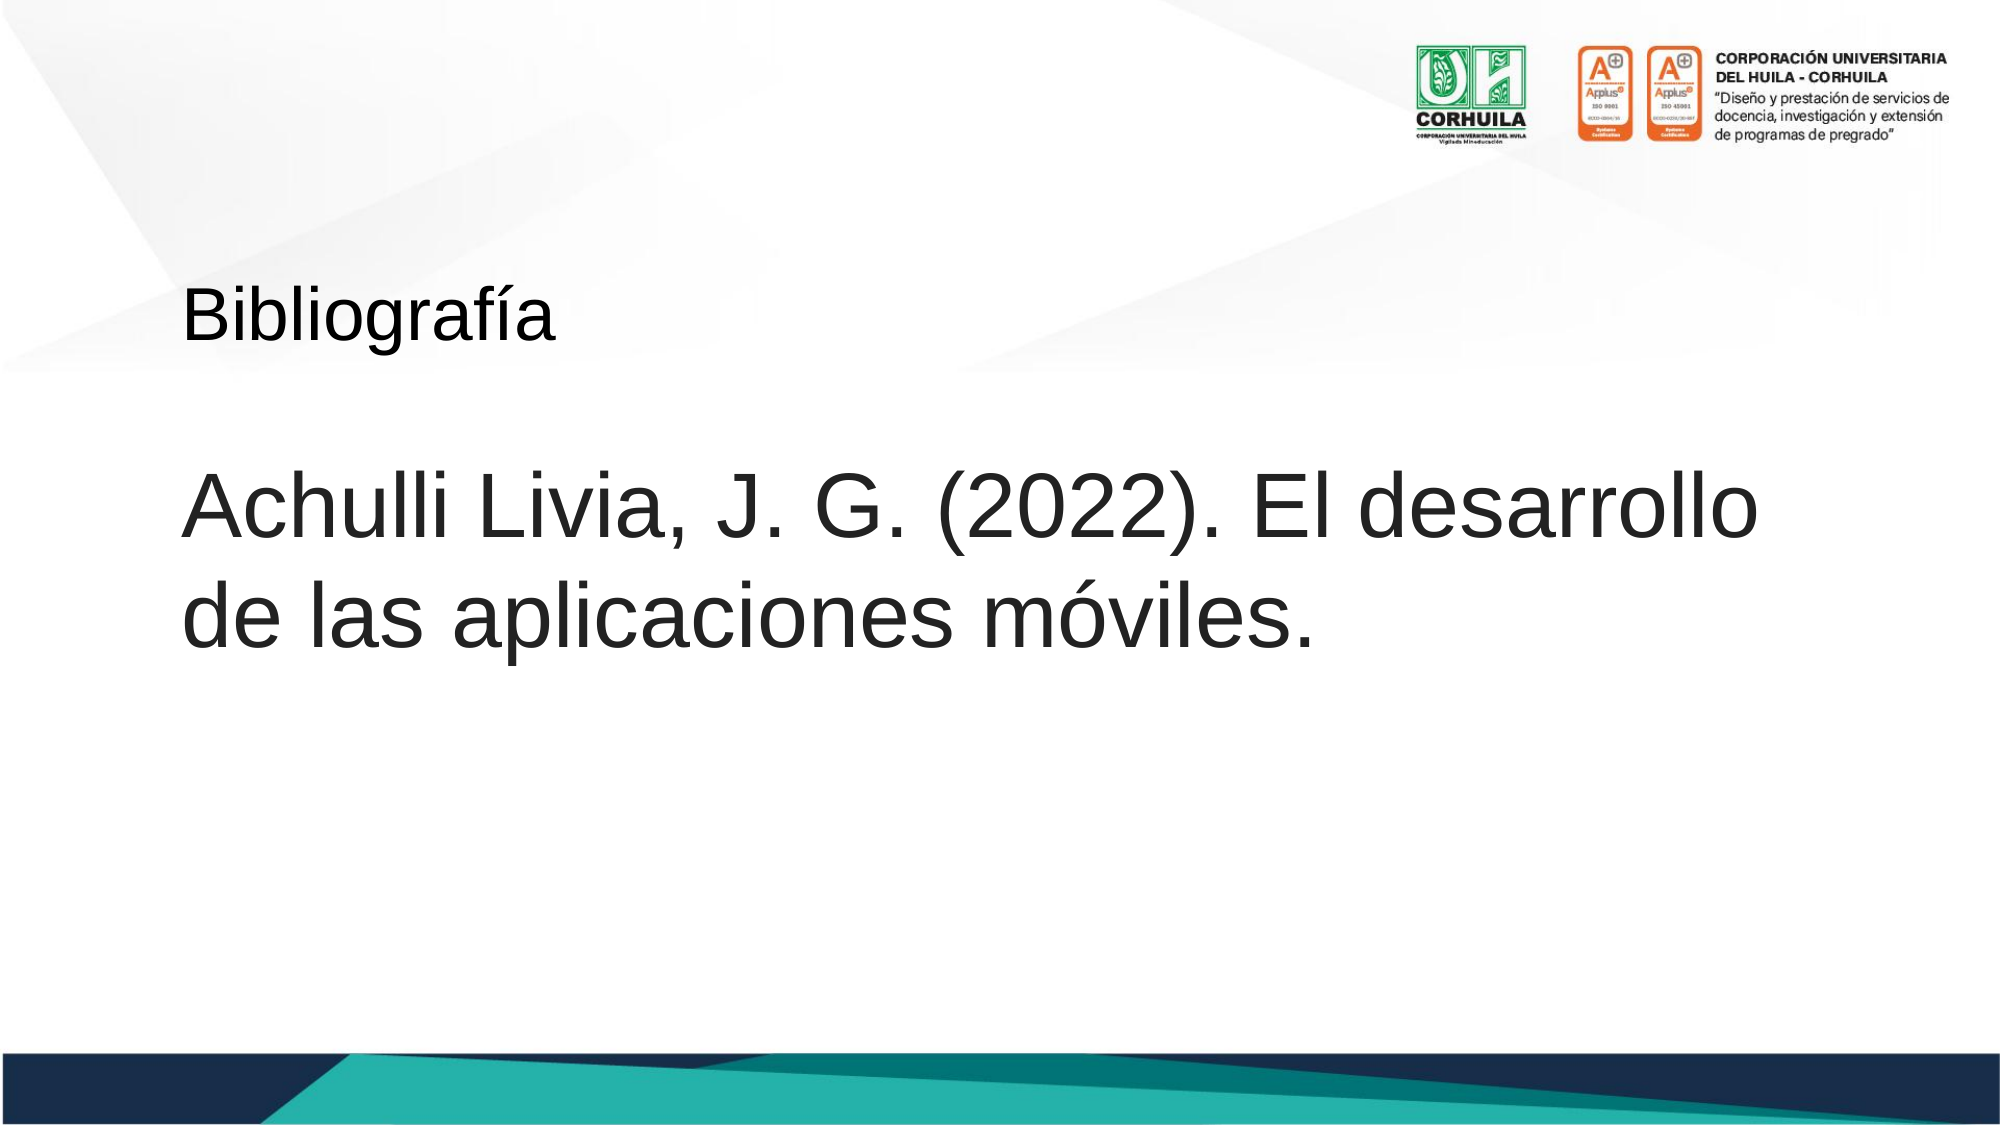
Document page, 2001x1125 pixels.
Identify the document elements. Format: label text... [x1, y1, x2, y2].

picture [0, 0, 2000, 1125]
text_box Bibliografía Achulli Livia, J. G. (2022). El desarrollo de las aplicaciones móviles. [166, 258, 1834, 673]
